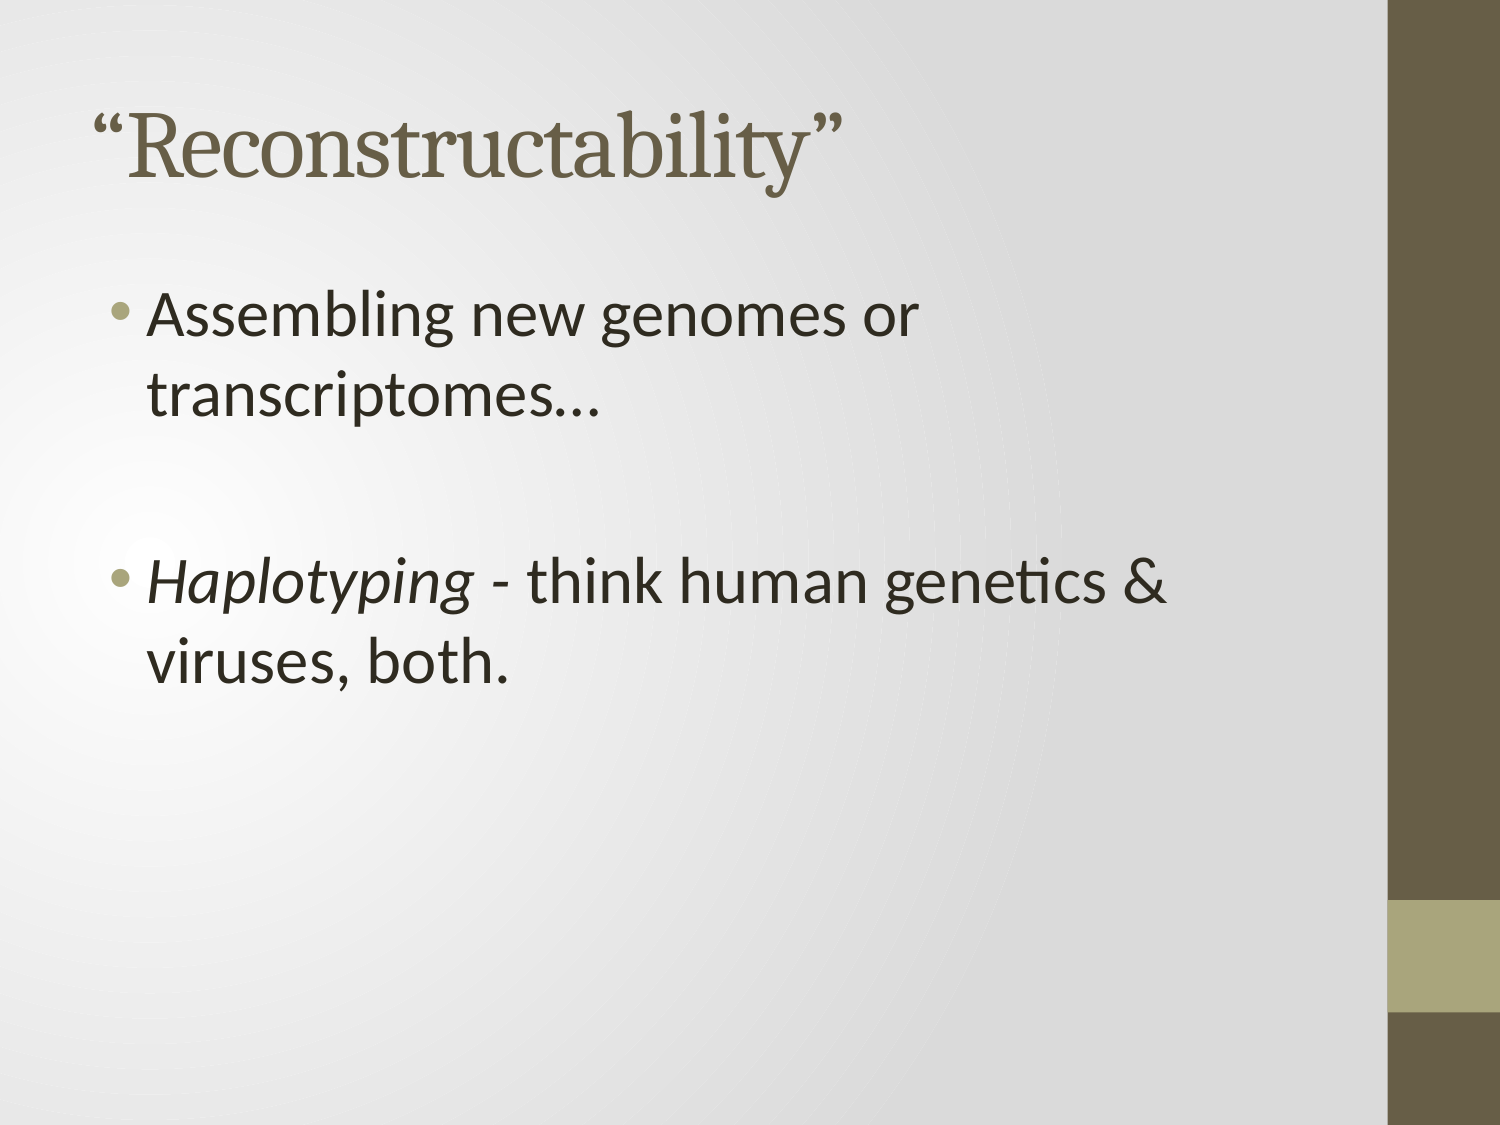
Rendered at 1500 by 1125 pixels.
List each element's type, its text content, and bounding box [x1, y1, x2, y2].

list Assembling new genomes or transcriptomes… Haplotyping - think human genetics & viruses, both. [75, 262, 1325, 1050]
title “Reconstructability” [75, 45, 1325, 233]
